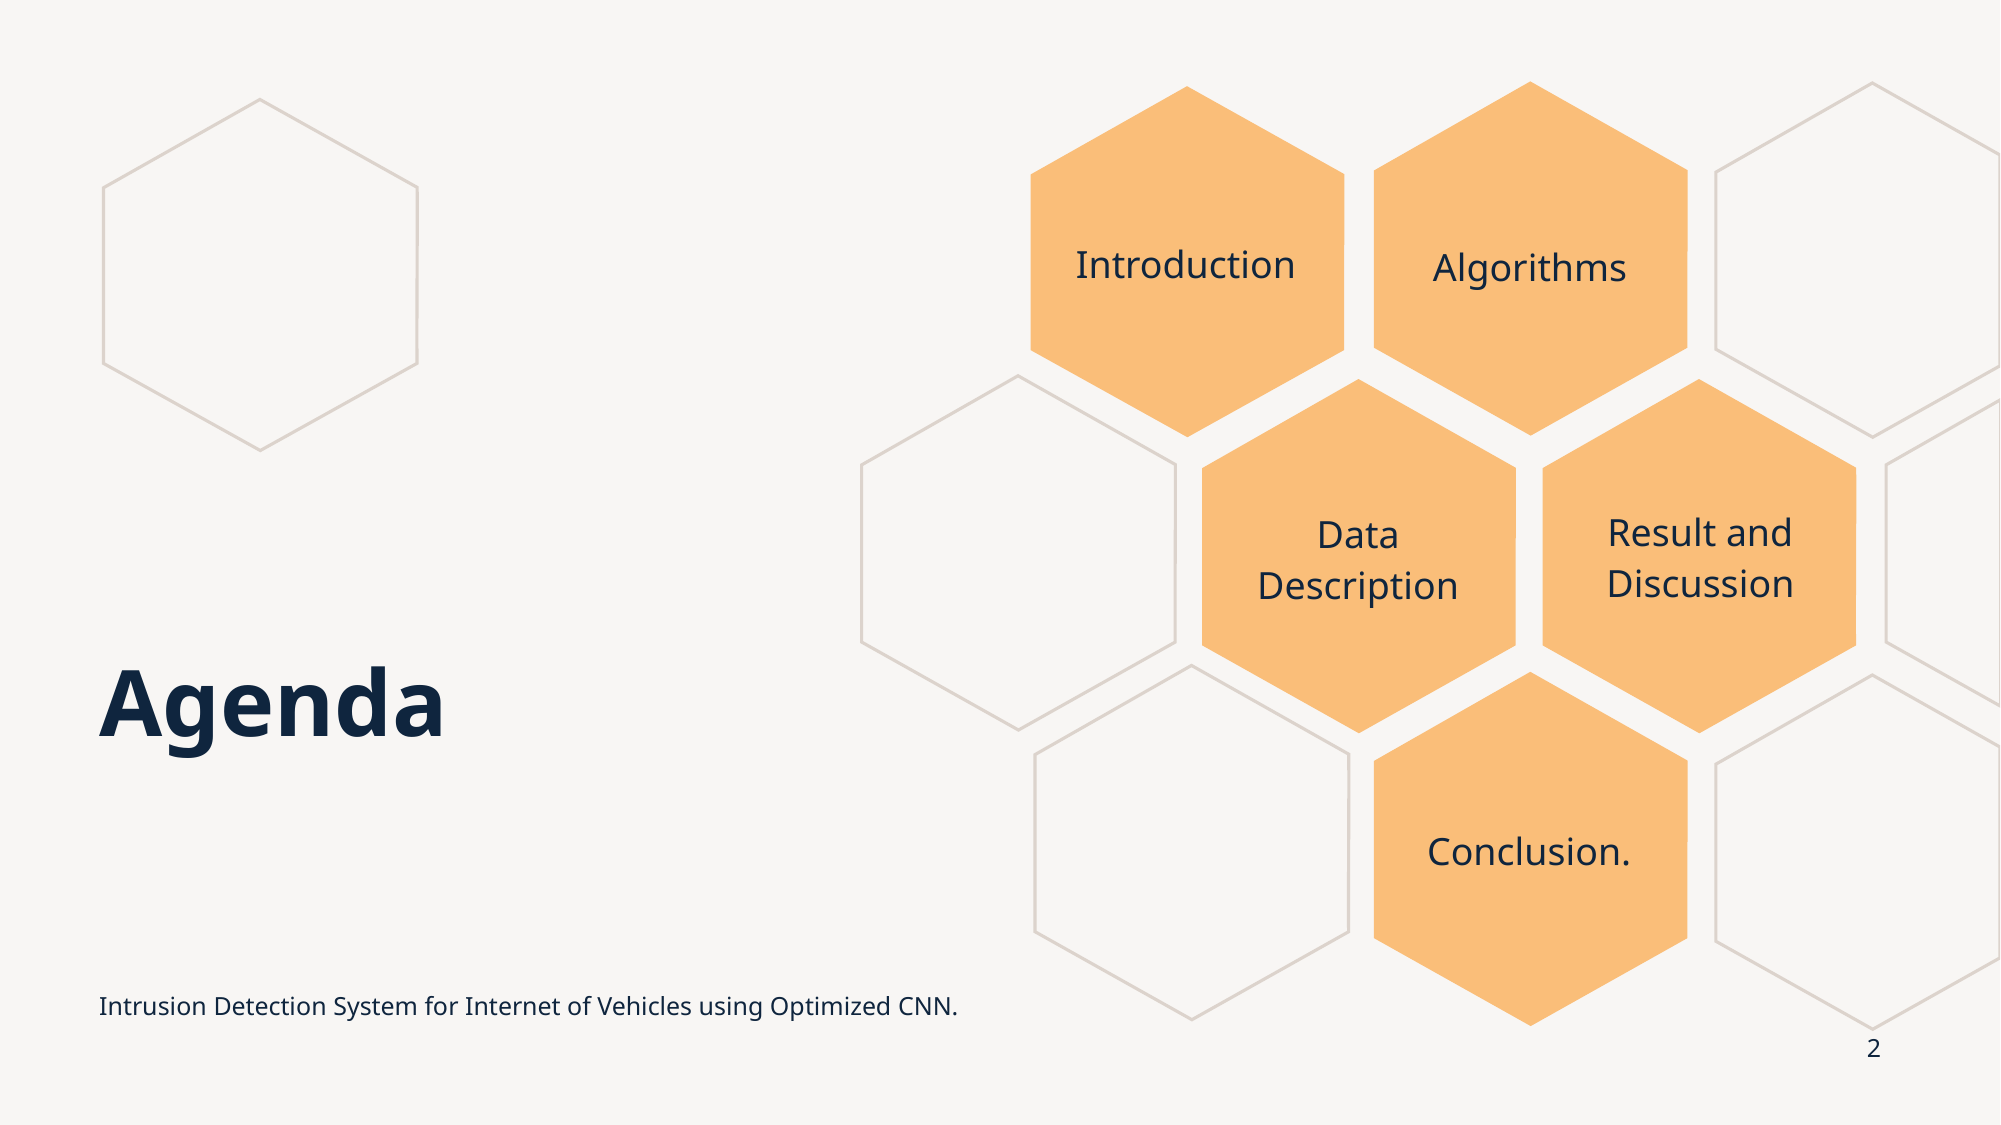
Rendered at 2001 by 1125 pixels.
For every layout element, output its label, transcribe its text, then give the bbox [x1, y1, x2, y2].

list Data Description [1201, 466, 1516, 646]
list Result and Discussion [1543, 463, 1858, 646]
slide_number 2 [1836, 1020, 1912, 1080]
footer Intrusion Detection System for Internet of Vehicles using Optimized CNN. [84, 975, 1030, 1036]
list Algorithms [1373, 176, 1687, 350]
list Conclusion. [1372, 759, 1687, 937]
list Introduction [1029, 176, 1343, 350]
title Agenda [84, 563, 782, 849]
